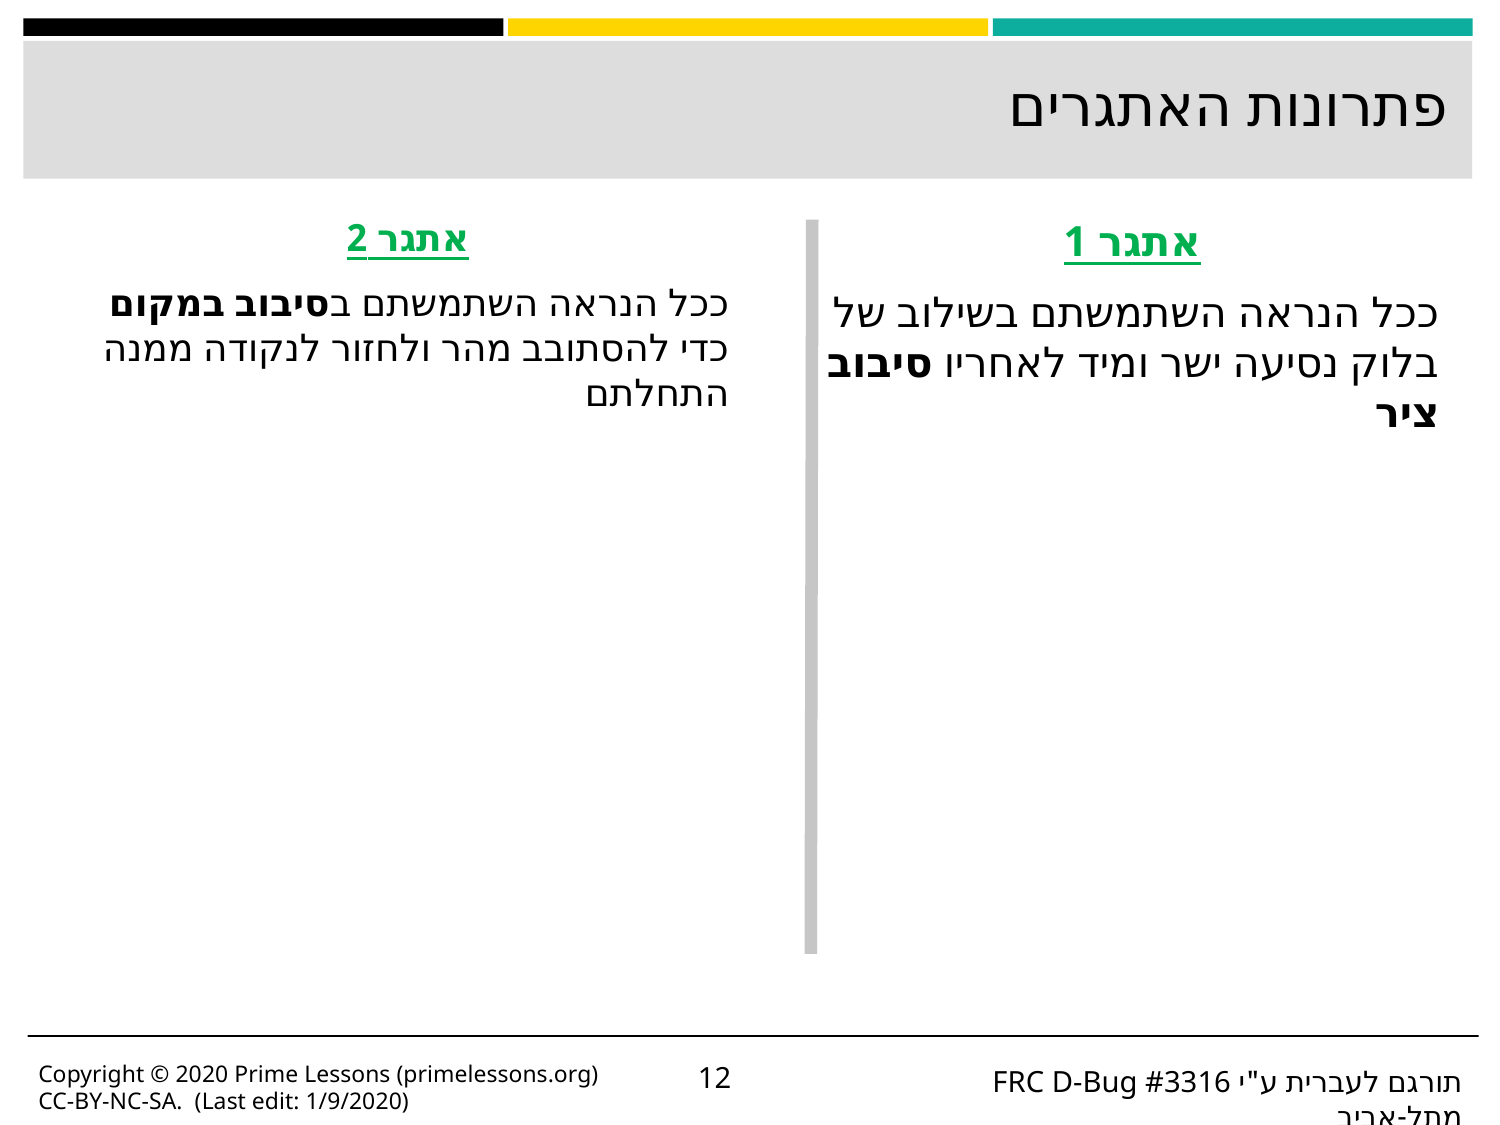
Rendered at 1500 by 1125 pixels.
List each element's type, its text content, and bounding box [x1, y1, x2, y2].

slide_number ‹#› [682, 1051, 810, 1112]
footer Copyright © 2020 Prime Lessons (primelessons.org) CC-BY-NC-SA. (Last edit: 1/9/2020) [23, 1051, 622, 1112]
list אתגר 2 ככל הנראה השתמשתם בסיבוב במקום כדי להסתובב מהר ולחזור לנקודה ממנה התחלתם [71, 206, 745, 925]
title פתרונות האתגרים [28, 60, 1464, 148]
text_box אתגר 1 ככל הנראה השתמשתם בשילוב של בלוק נסיעה ישר ומיד לאחריו סיבוב ציר [810, 206, 1455, 925]
